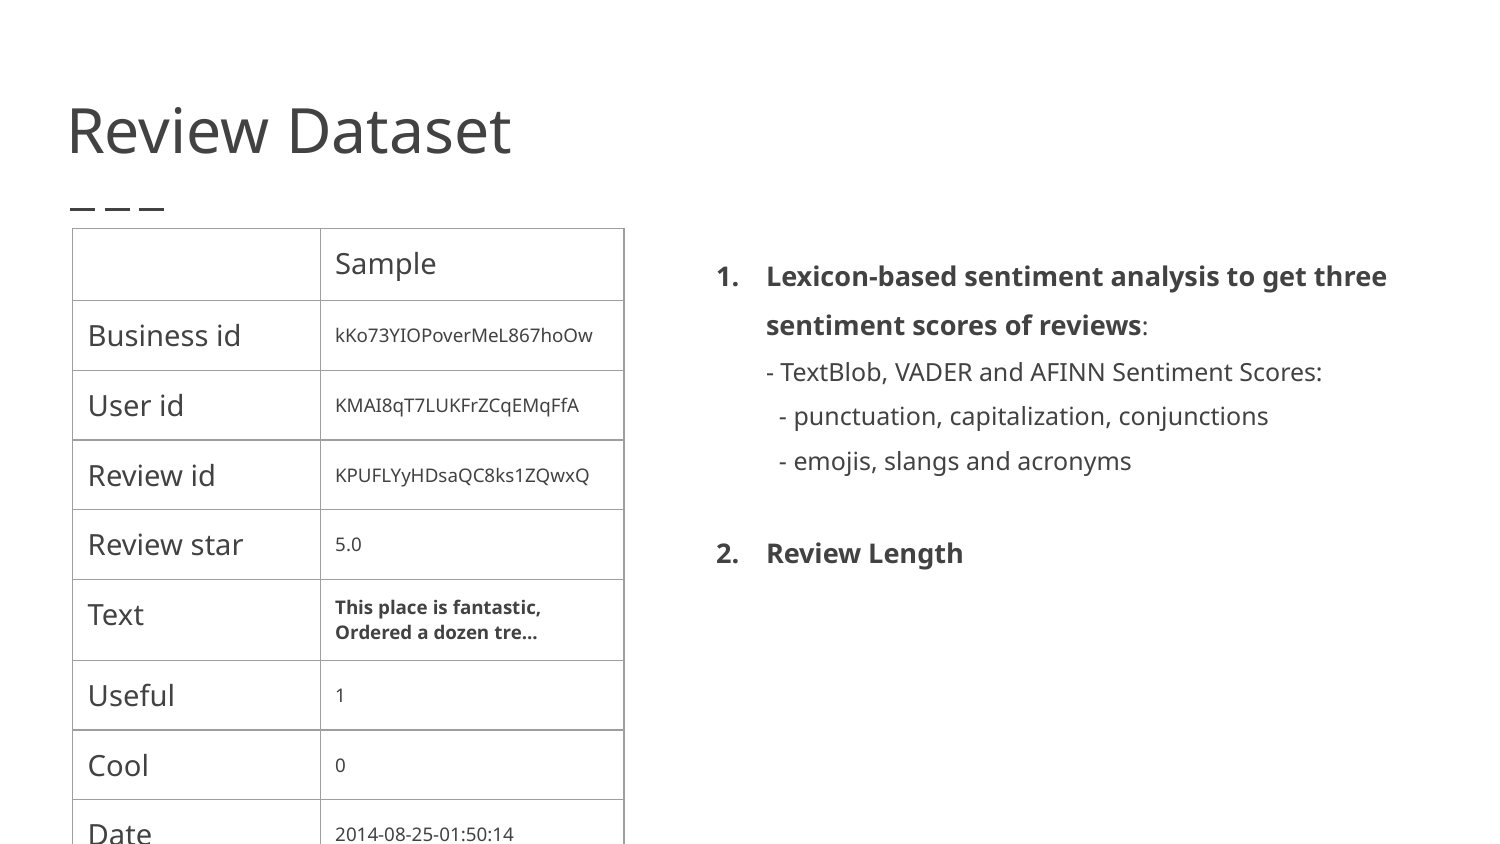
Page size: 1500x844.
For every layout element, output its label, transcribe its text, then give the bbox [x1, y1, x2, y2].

table_cell KPUFLYyHDsaQC8ks1ZQwxQ [321, 441, 623, 509]
table_cell KMAI8qT7LUKFrZCqEMqFfA [321, 371, 623, 439]
table_cell Review star [73, 510, 320, 579]
table_cell This place is fantastic, Ordered a dozen tre... [321, 580, 623, 660]
table_cell kKo73YIOPoverMeL867hoOw [321, 301, 623, 370]
table_cell Text [73, 580, 320, 660]
table_header Sample [321, 229, 623, 300]
table_header [73, 229, 320, 300]
table_cell Useful [73, 661, 320, 729]
title Review Dataset [51, 61, 1449, 182]
table_cell Cool [73, 731, 320, 799]
table_cell Review id [73, 441, 320, 509]
table_cell 0 [321, 731, 623, 799]
table_cell 5.0 [321, 510, 623, 579]
table_cell Business id [73, 301, 320, 370]
table_cell 1 [321, 661, 623, 729]
table_cell Date [73, 800, 320, 844]
table_cell User id [73, 371, 320, 439]
table_cell 2014-08-25-01:50:14 [321, 800, 623, 844]
list Lexicon-based sentiment analysis to get three sentiment scores of reviews: - TextBlob, VADER and AFINN Sentiment Scores: - punctuation, capitalization, conjunctions - emojis, slangs and acronyms Review Length [676, 228, 1462, 818]
